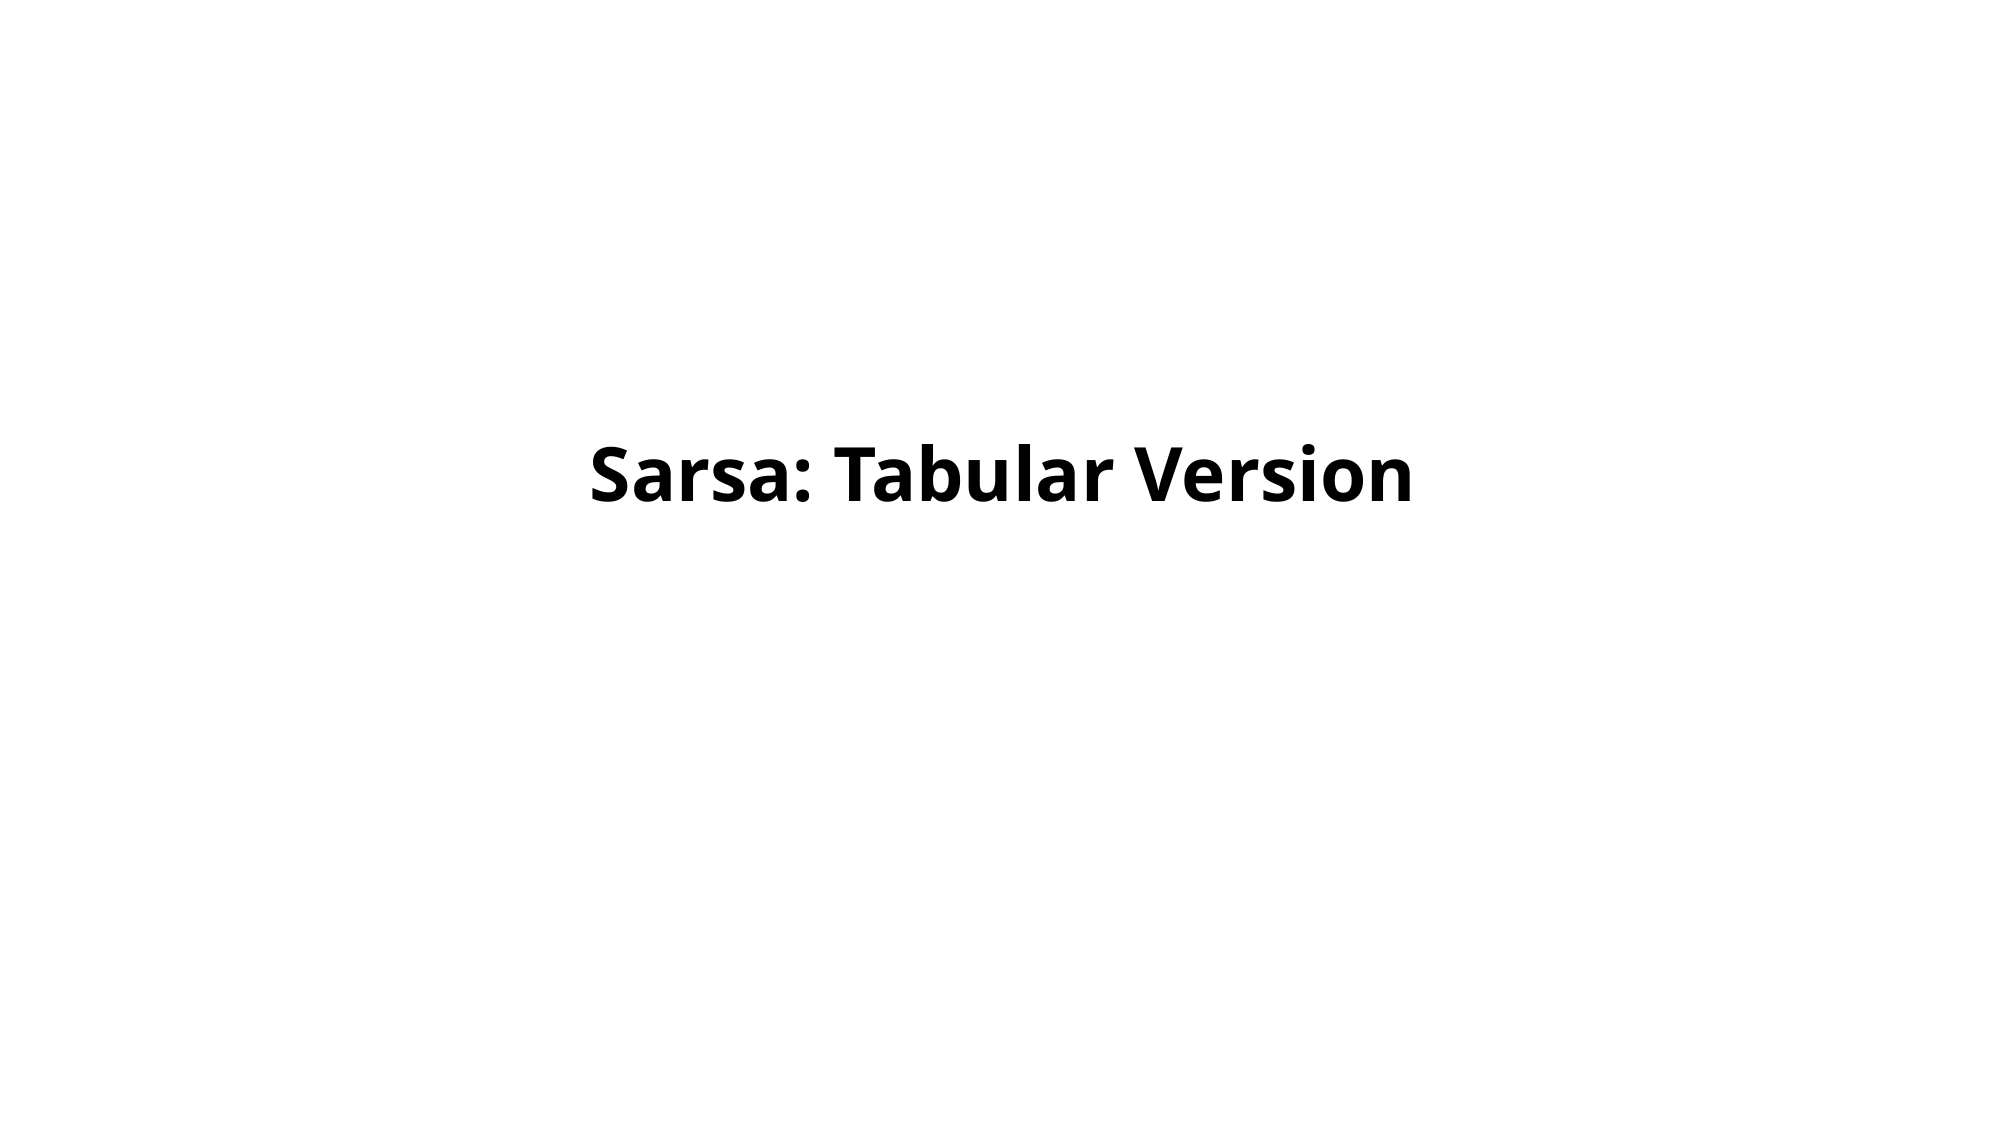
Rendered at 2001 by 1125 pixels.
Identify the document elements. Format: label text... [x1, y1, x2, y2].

title Sarsa: Tabular Version [33, 368, 1973, 586]
